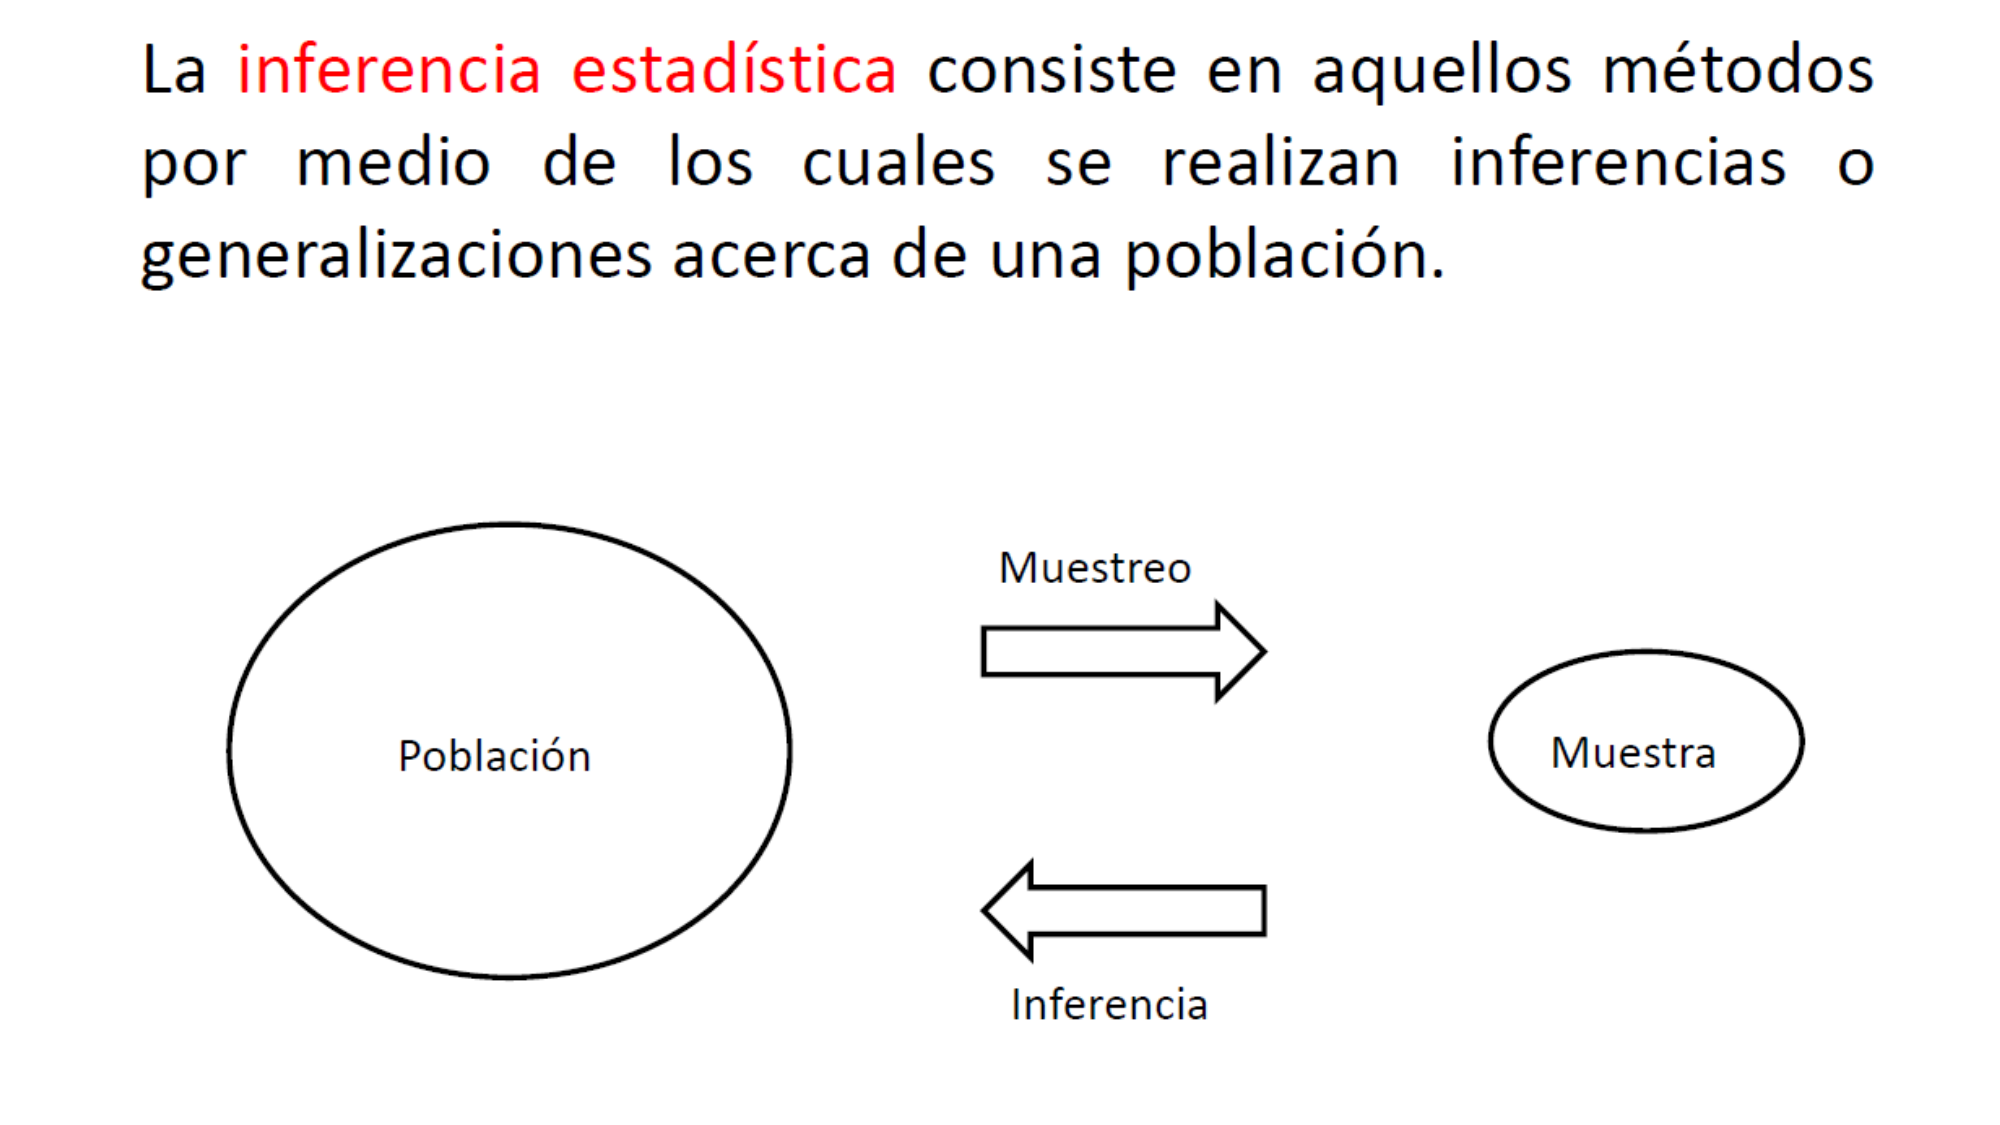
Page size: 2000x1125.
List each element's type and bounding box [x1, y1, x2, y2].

picture [137, 36, 1876, 1089]
